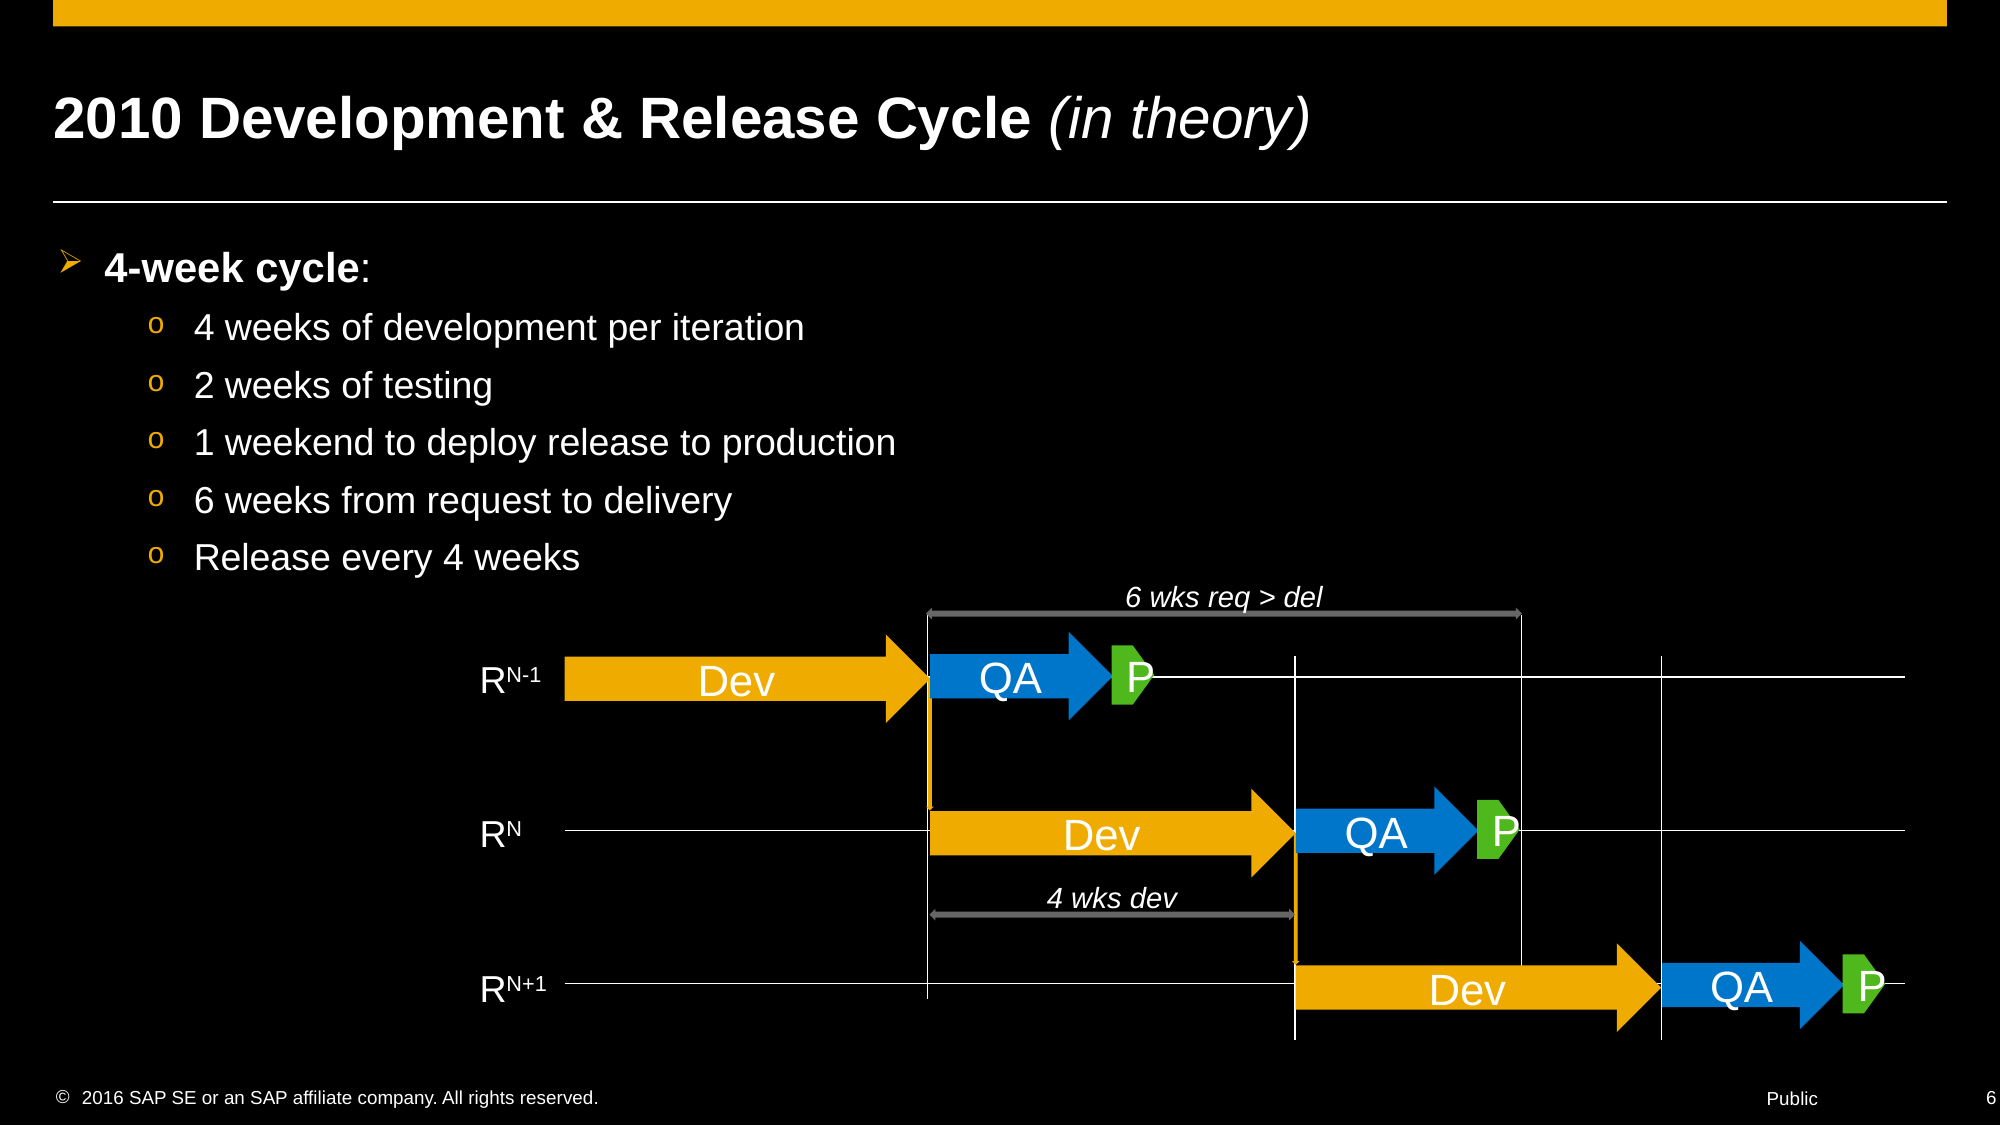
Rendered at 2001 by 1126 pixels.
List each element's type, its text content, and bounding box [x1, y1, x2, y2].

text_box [479, 607, 1906, 1033]
text_box 4-week cycle: 4 weeks of development per iteration 2 weeks of testing 1 weekend to deploy release to production 6 weeks from request to delivery Release every 4 weeks [57, 240, 908, 579]
title 2010 Development & Release Cycle (in theory) [53, 53, 1947, 178]
